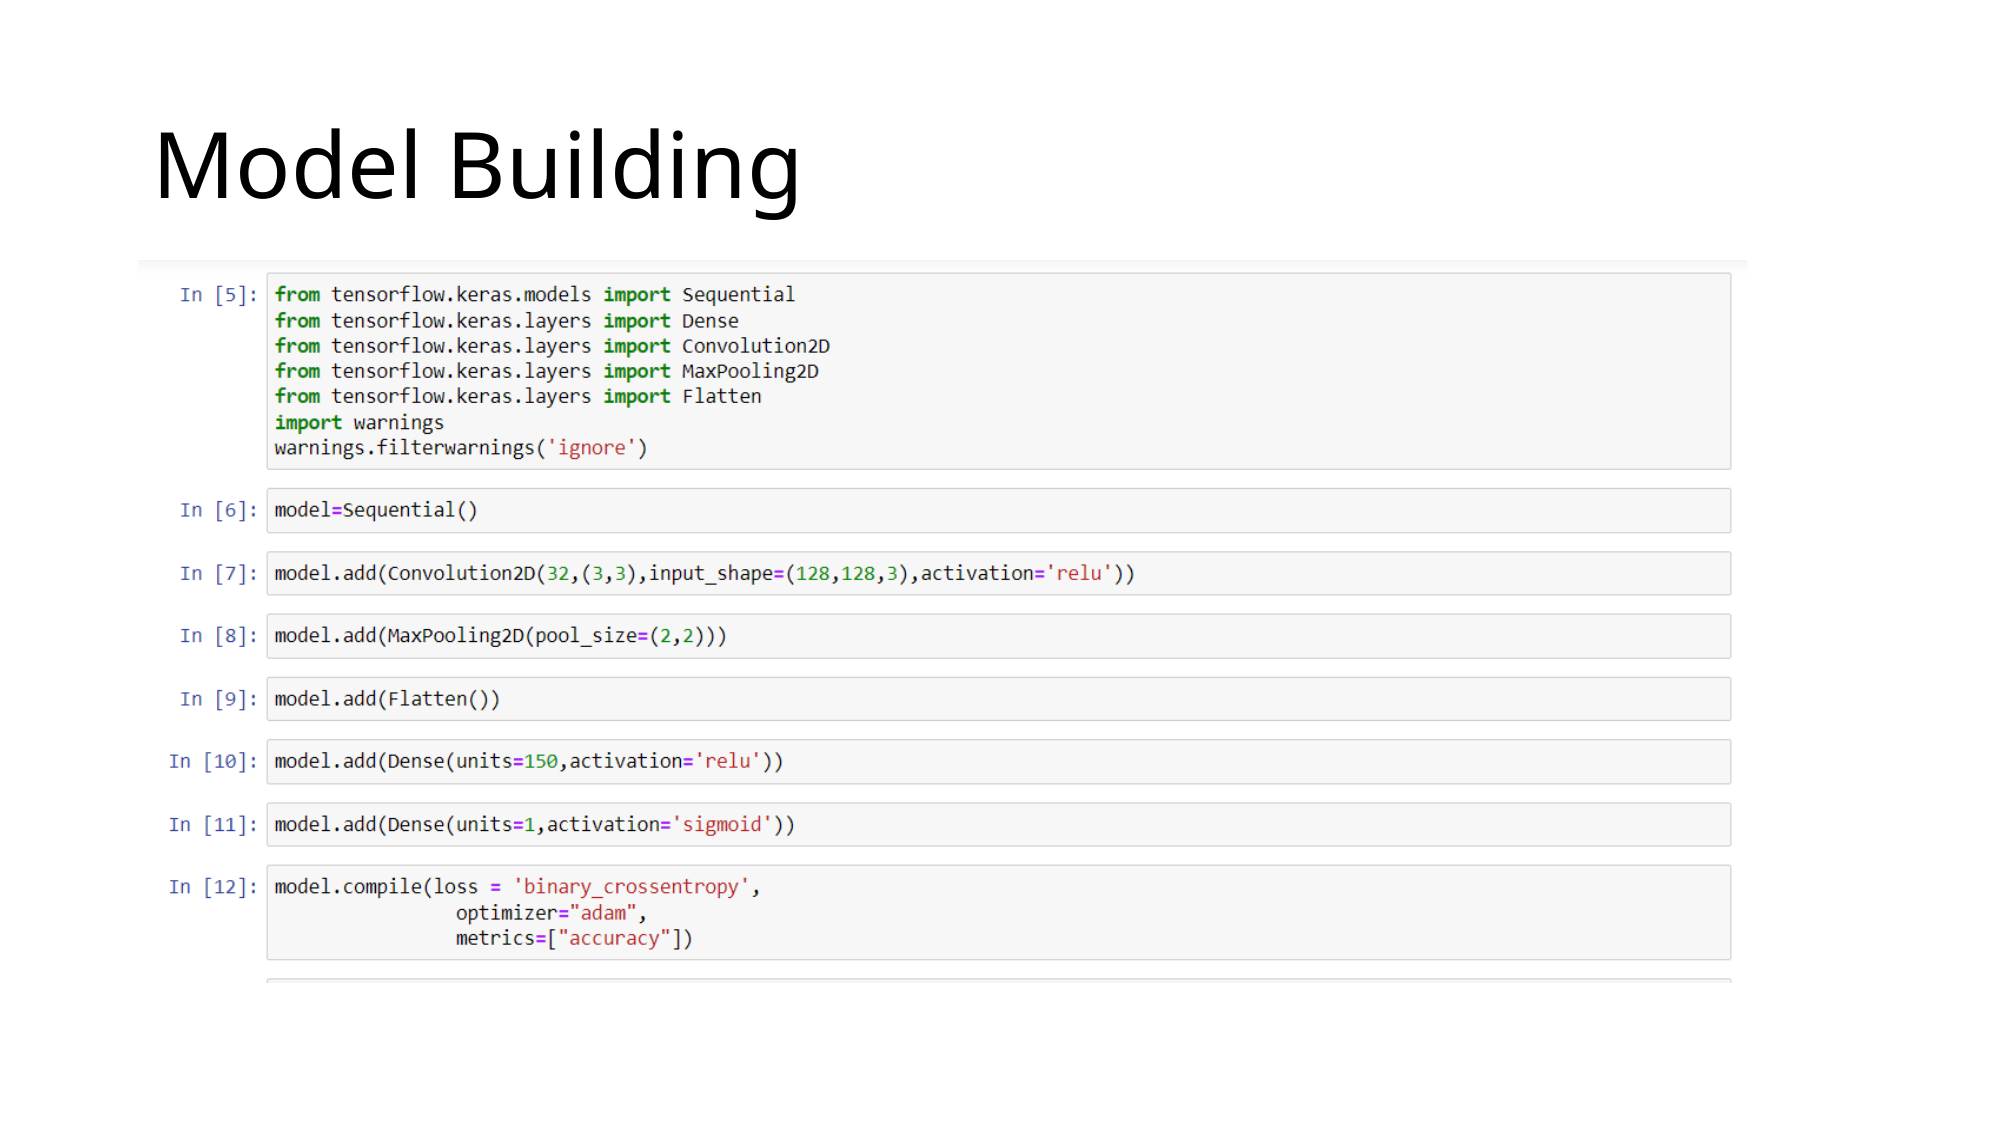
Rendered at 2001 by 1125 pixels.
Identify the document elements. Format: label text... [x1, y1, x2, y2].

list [138, 259, 1748, 983]
title Model Building [137, 59, 1863, 278]
